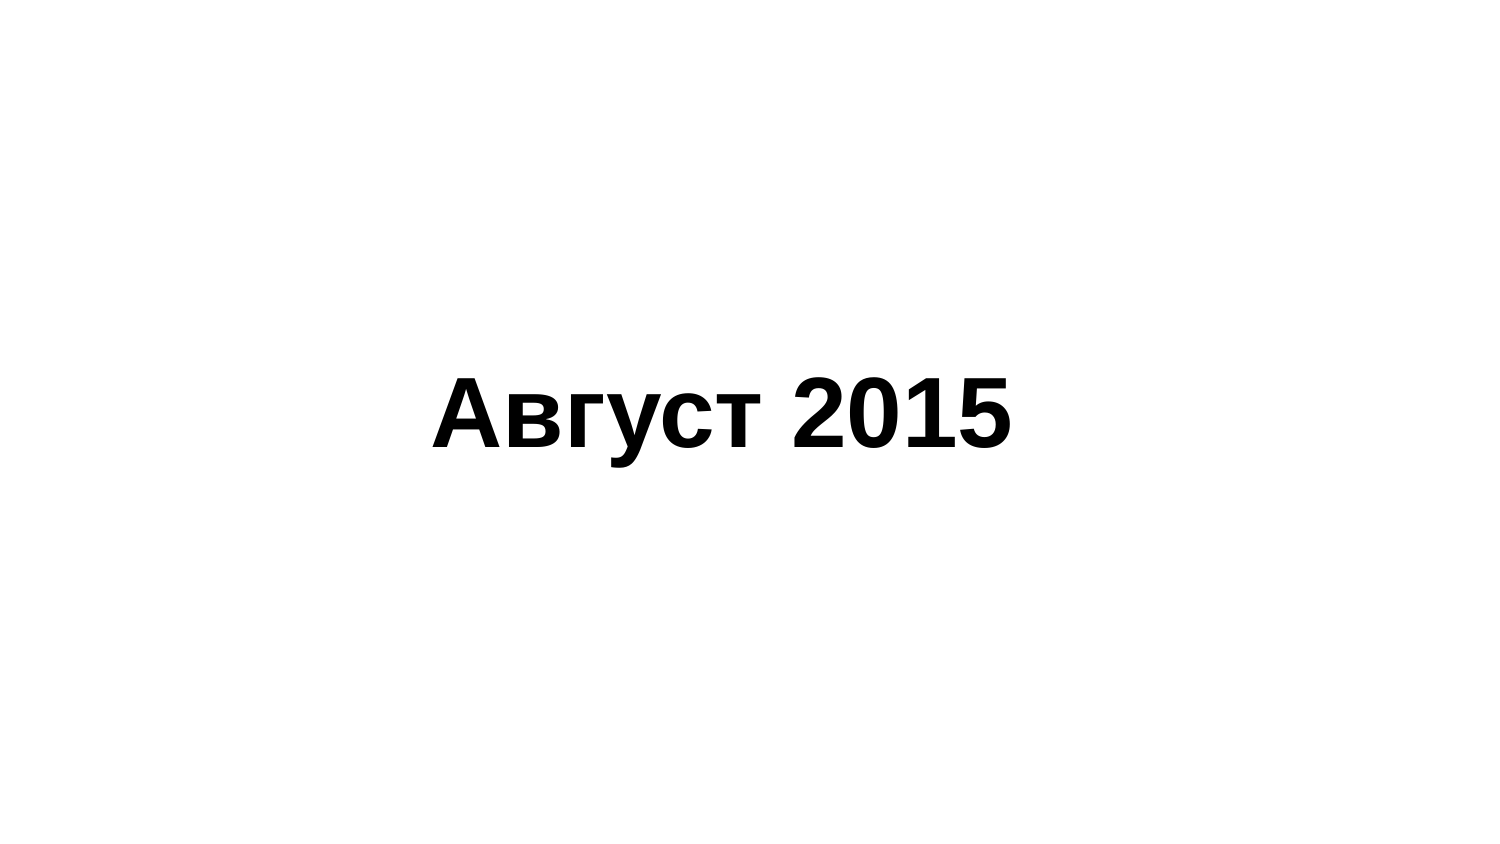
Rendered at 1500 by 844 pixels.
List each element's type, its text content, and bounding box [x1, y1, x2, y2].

text_box Август 2015 [120, 332, 1325, 473]
